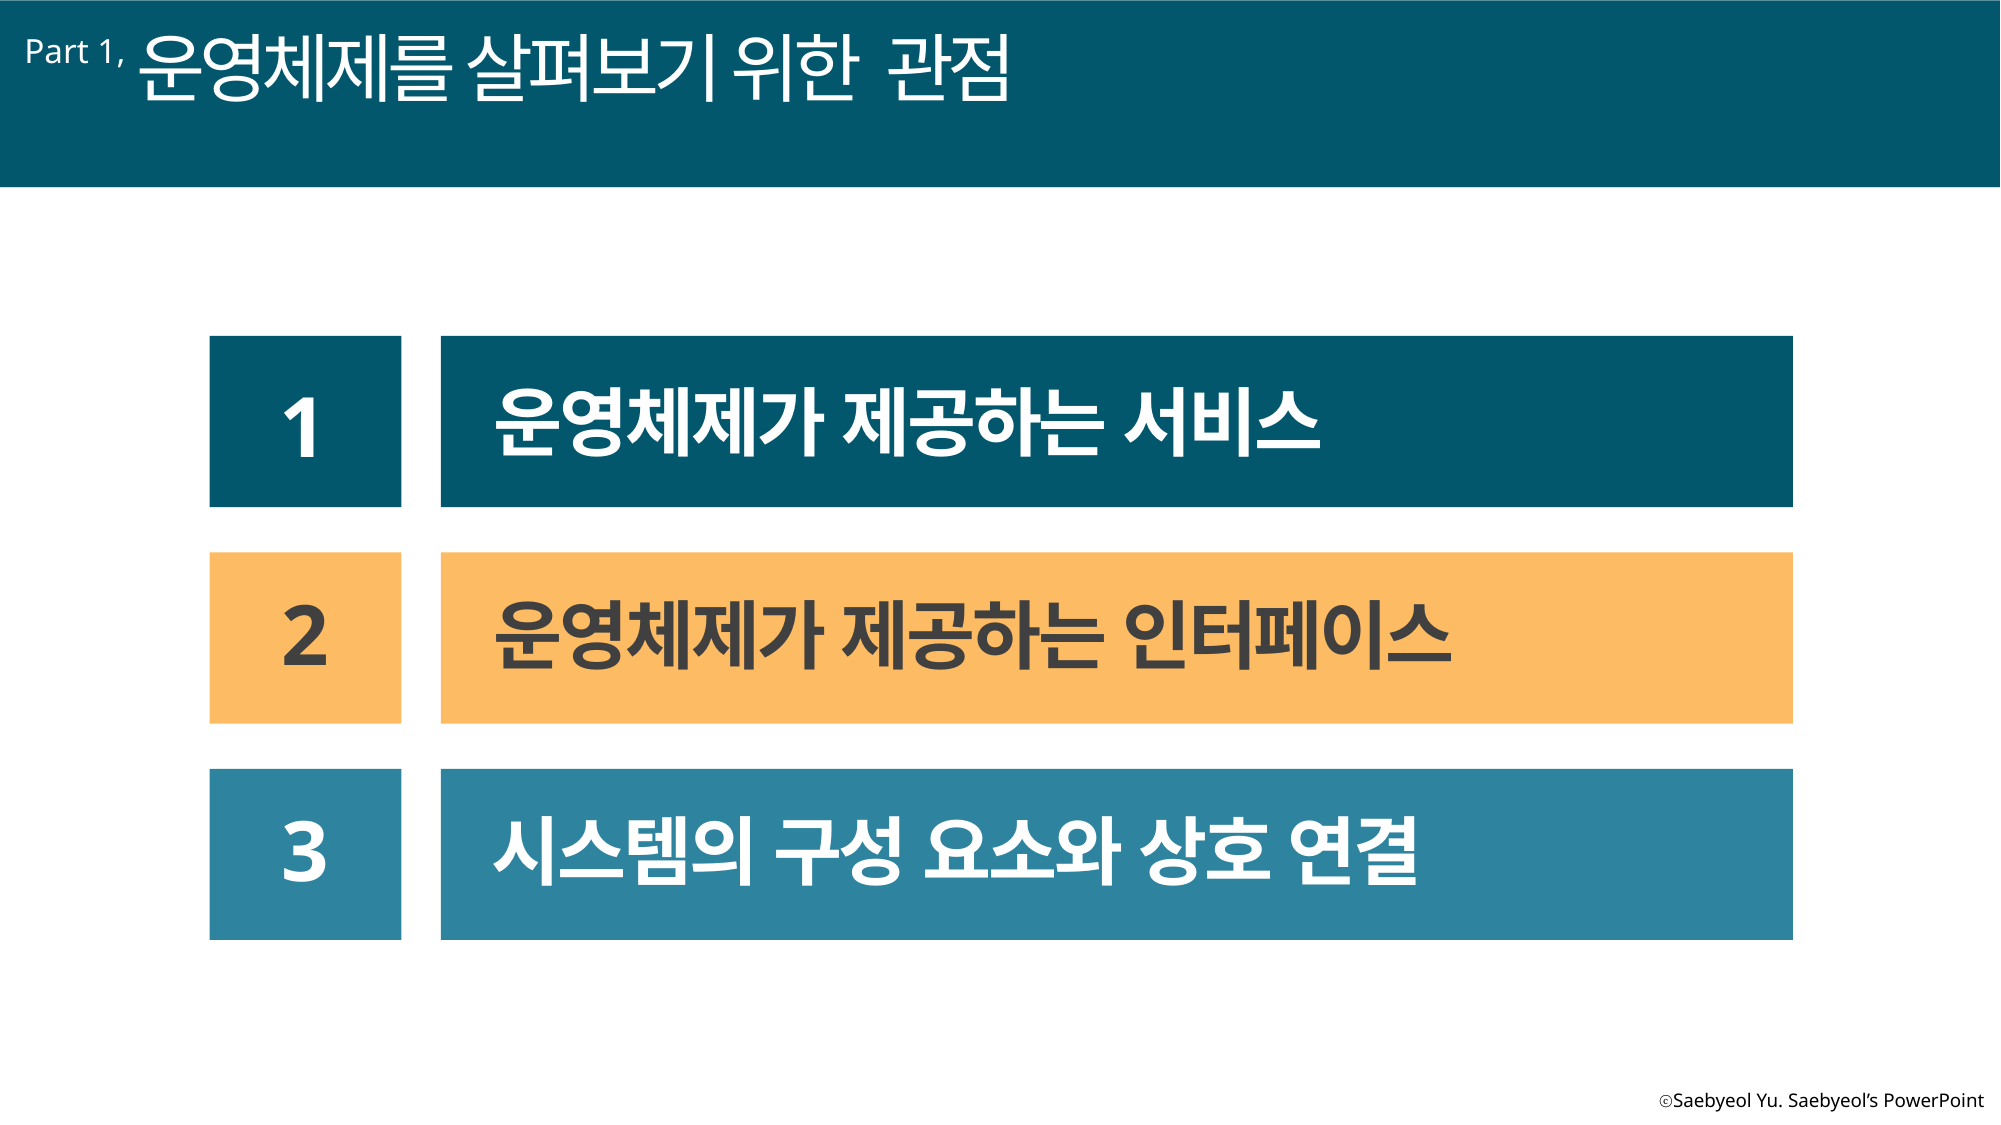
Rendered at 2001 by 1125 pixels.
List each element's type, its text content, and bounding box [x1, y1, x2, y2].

text_box 1 [265, 366, 343, 482]
text_box [209, 335, 402, 508]
text_box 운영체제를 살펴보기 위한 관점 [121, 13, 1032, 119]
text_box [440, 335, 1794, 508]
text_box [209, 768, 402, 941]
text_box 운영체제가 제공하는 서비스 [479, 367, 1338, 473]
text_box Part 1, [9, 22, 149, 78]
text_box 운영체제가 제공하는 인터페이스 [478, 580, 1470, 686]
text_box [440, 552, 1793, 724]
text_box 2 [266, 574, 344, 689]
text_box [0, 0, 2000, 187]
text_box [209, 552, 402, 724]
text_box 시스템의 구성 요소와 상호 연결 [476, 797, 1438, 903]
text_box 3 [266, 790, 344, 906]
text_box [440, 768, 1794, 941]
